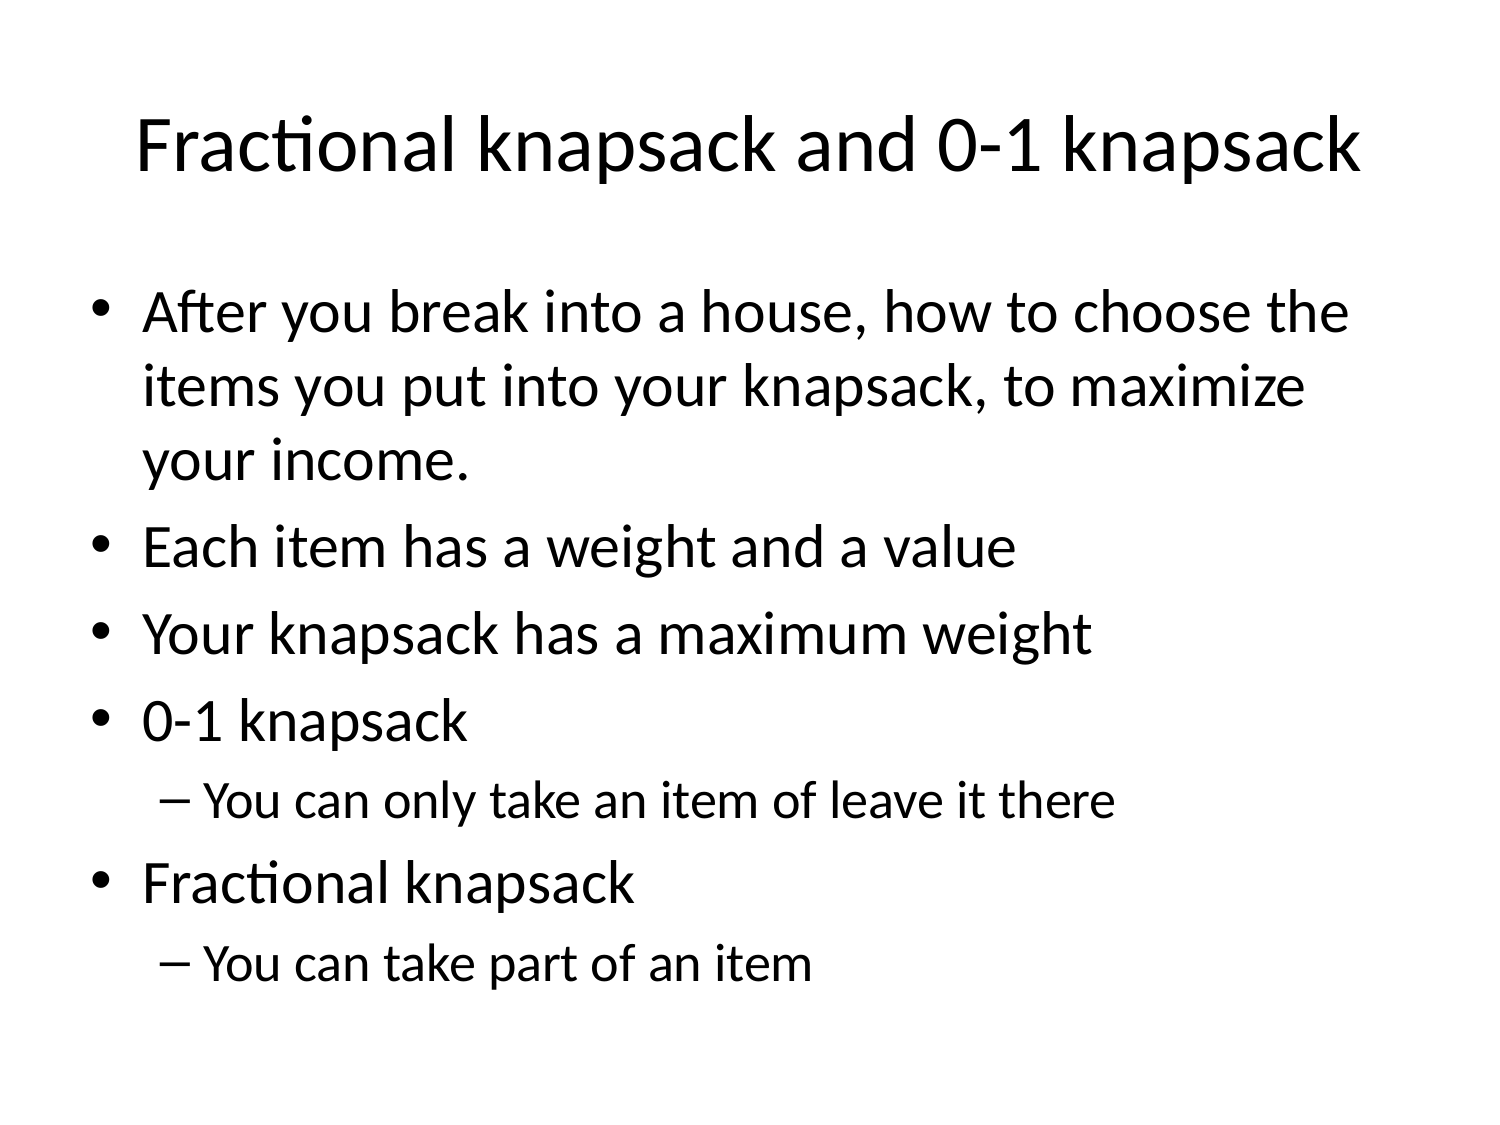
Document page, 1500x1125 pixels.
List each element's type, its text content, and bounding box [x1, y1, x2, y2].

title Fractional knapsack and 0-1 knapsack [75, 45, 1425, 233]
list After you break into a house, how to choose the items you put into your knapsack, to maximize your income. Each item has a weight and a value Your knapsack has a maximum weight 0-1 knapsack You can only take an item of leave it there Fractional knapsack You can take part of an item [75, 262, 1425, 1005]
